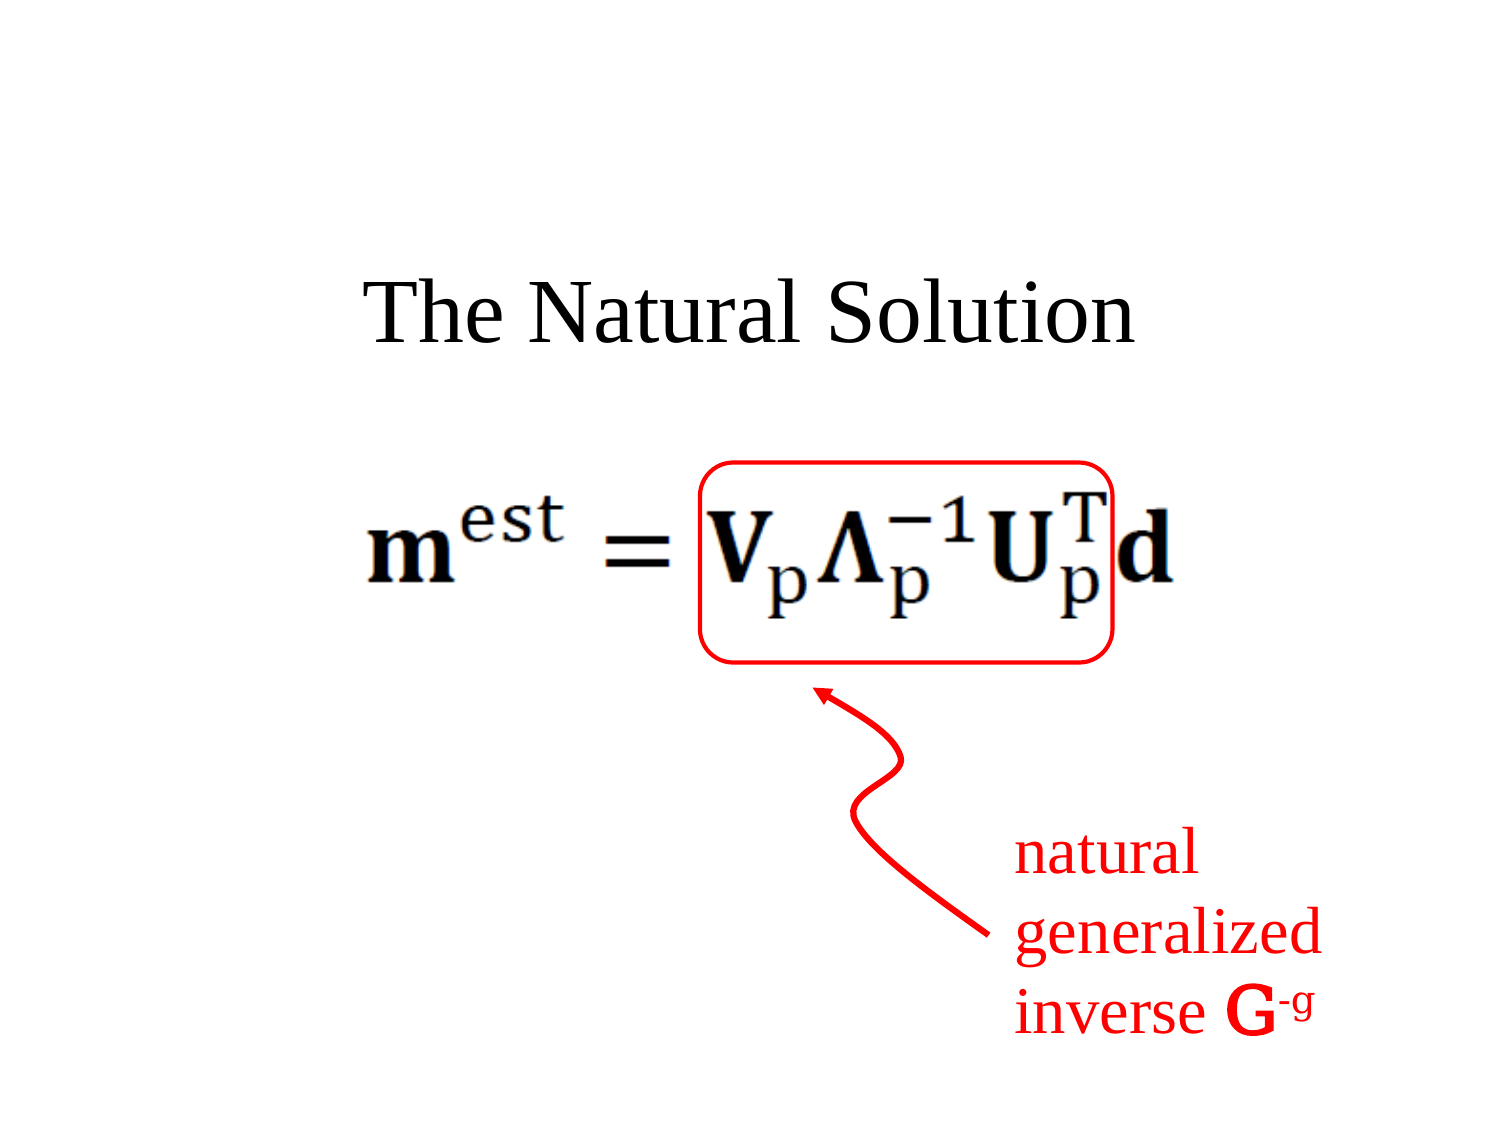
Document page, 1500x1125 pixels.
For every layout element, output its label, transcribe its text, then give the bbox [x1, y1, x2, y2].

text_box [812, 687, 990, 936]
title The Natural Solution [75, 212, 1425, 400]
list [312, 437, 1236, 663]
text_box natural generalized inverse G-g [999, 799, 1375, 1055]
